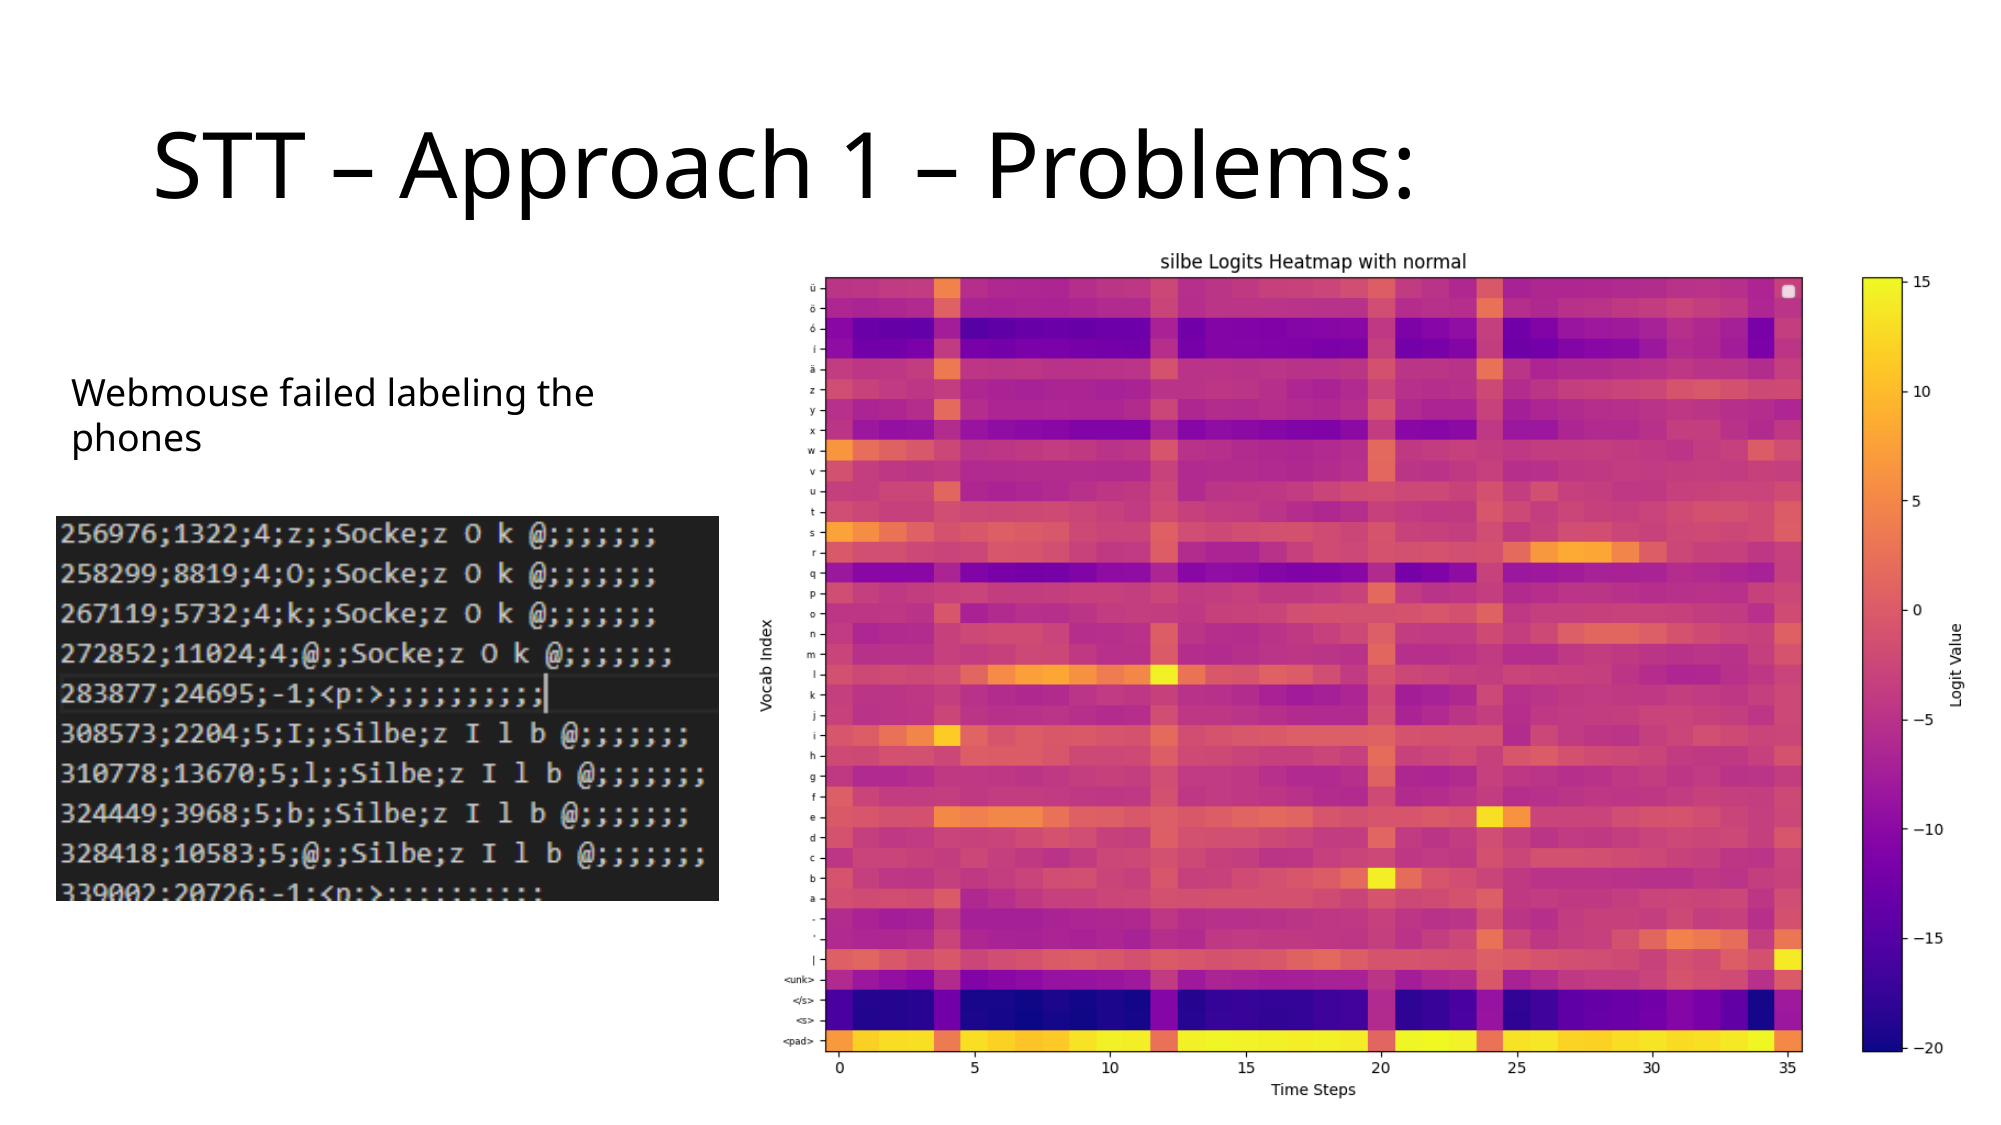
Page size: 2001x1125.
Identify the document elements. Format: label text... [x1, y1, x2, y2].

picture [755, 251, 1984, 1106]
text_box Webmouse failed labeling the phones [56, 361, 698, 467]
picture [55, 515, 719, 902]
title STT – Approach 1 – Problems: [137, 59, 1863, 278]
